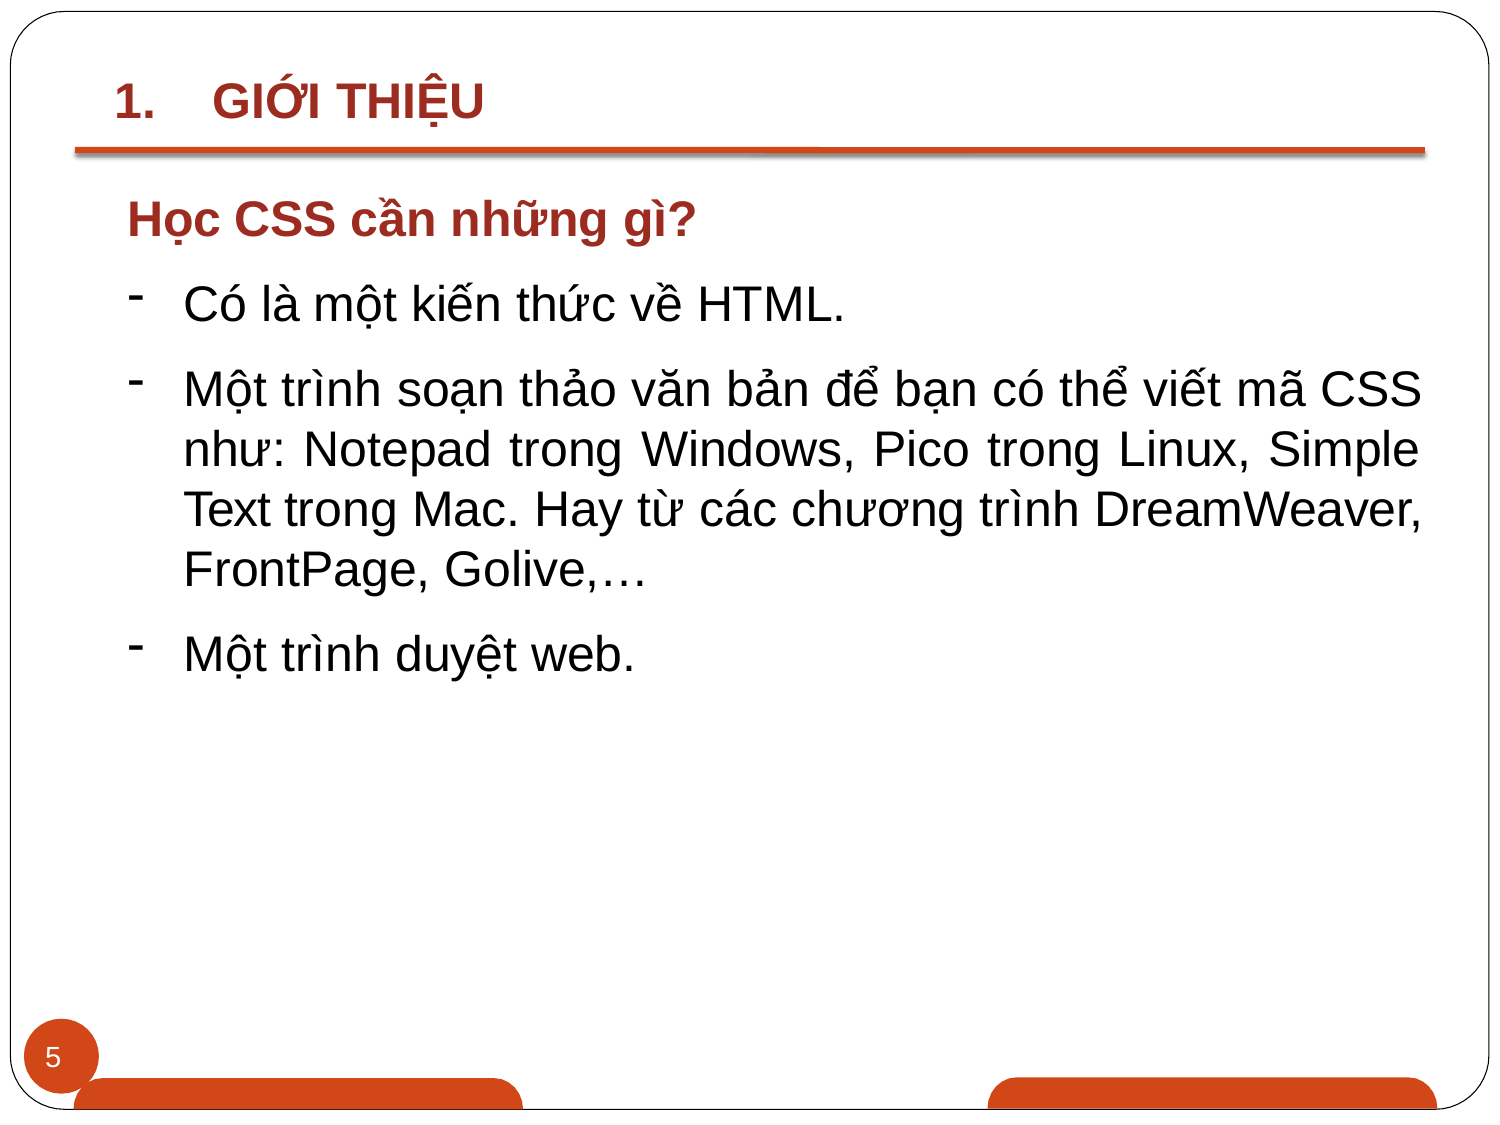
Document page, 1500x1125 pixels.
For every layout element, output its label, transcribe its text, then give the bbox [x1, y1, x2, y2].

picture [68, 144, 113, 164]
text_box GIỚI THIỆU Học CSS cần những gì? Có là một kiến thức về HTML. Một trình soạn thảo văn bản để bạn có thể viết mã CSS như: Notepad trong Windows, Pico trong Linux, Simple Text trong Mac. Hay từ các chương trình DreamWeaver, FrontPage, Golive,… Một trình duyệt web. [113, 68, 1439, 681]
slide_number 5 [41, 1041, 82, 1125]
